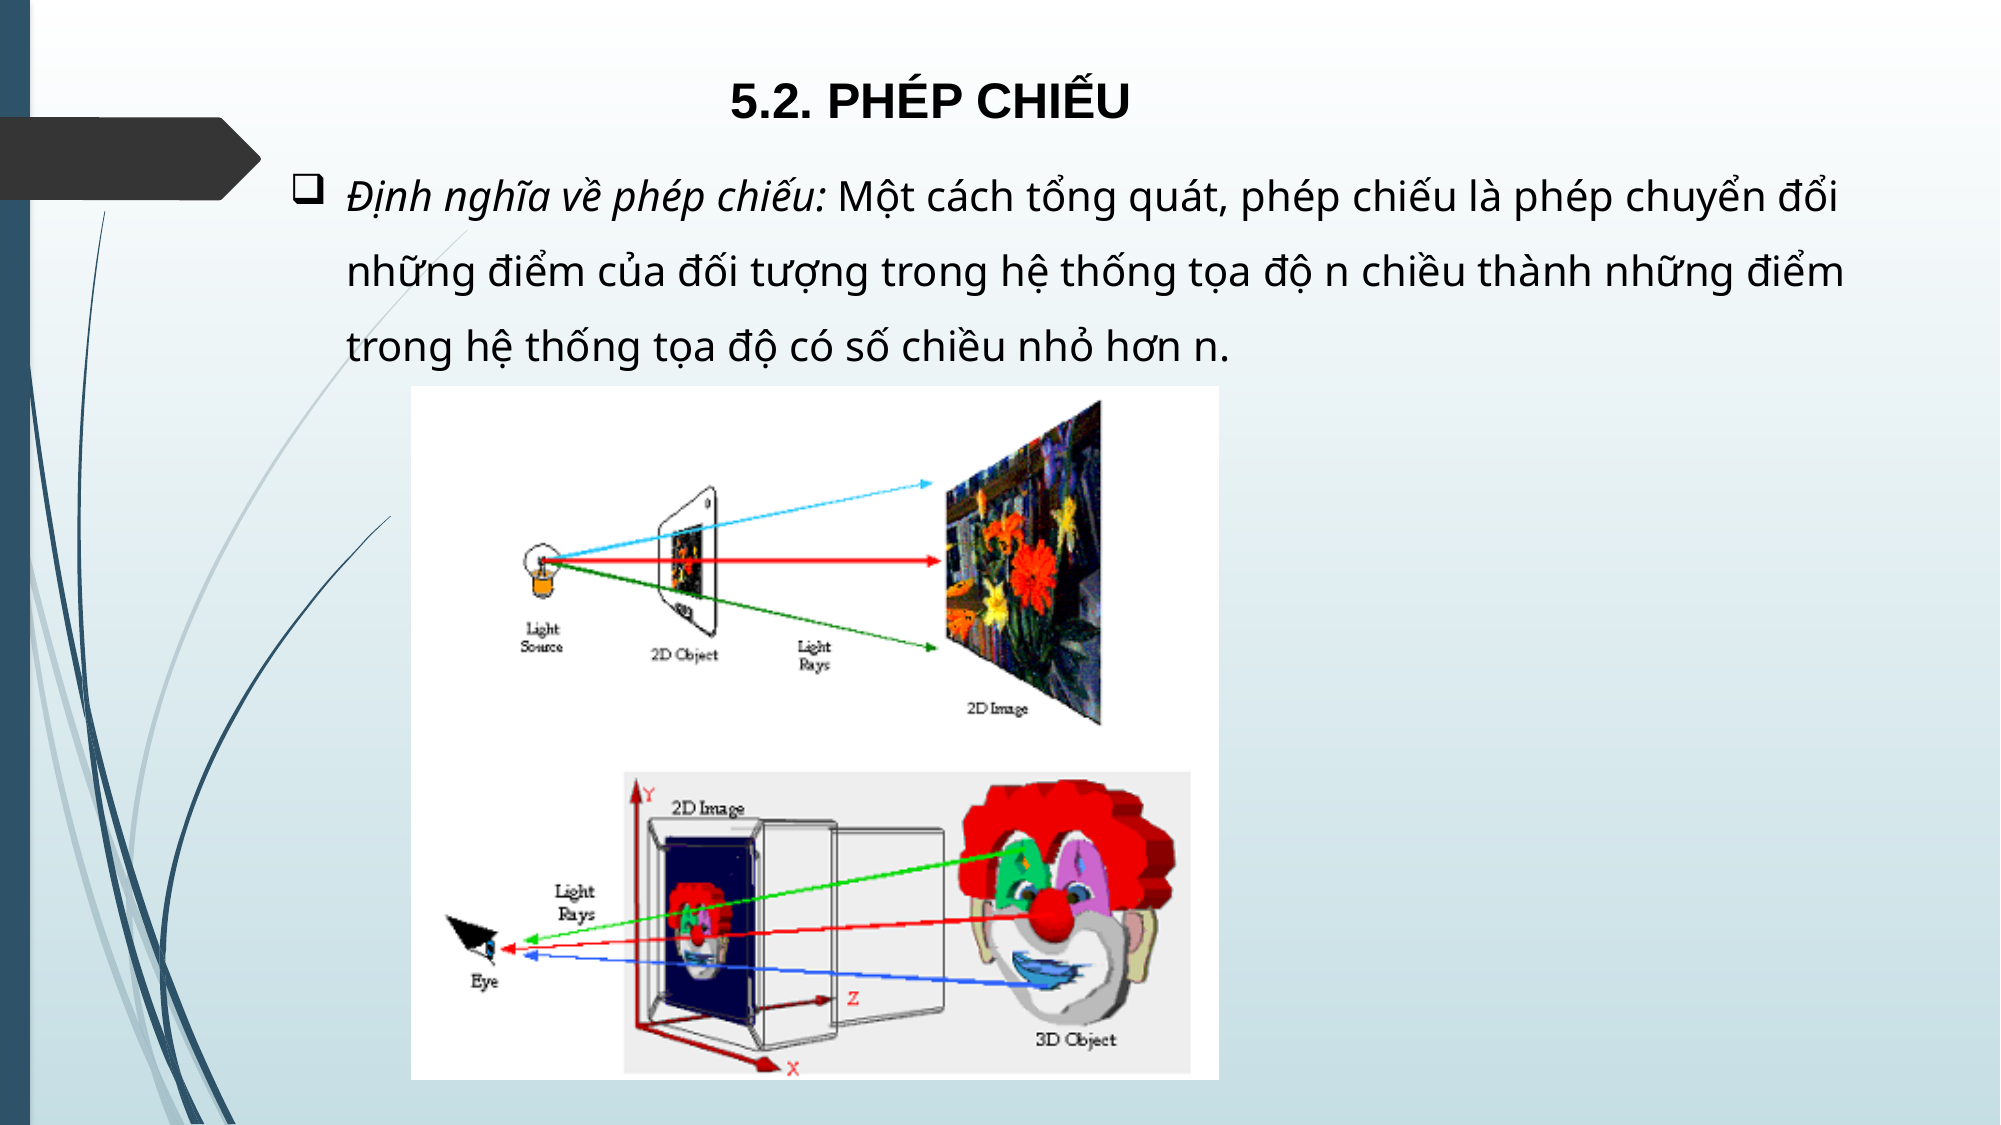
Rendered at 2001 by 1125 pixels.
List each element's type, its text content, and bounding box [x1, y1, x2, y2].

text_box 5.2. PHÉP CHIẾU [715, 61, 1148, 136]
text_box Định nghĩa về phép chiếu: Một cách tổng quát, phép chiếu là phép chuyển đổi những điểm của đối tượng trong hệ thống tọa độ n chiều thành những điểm trong hệ thống tọa độ có số chiều nhỏ hơn n. [274, 136, 1880, 377]
picture [411, 386, 1219, 1080]
